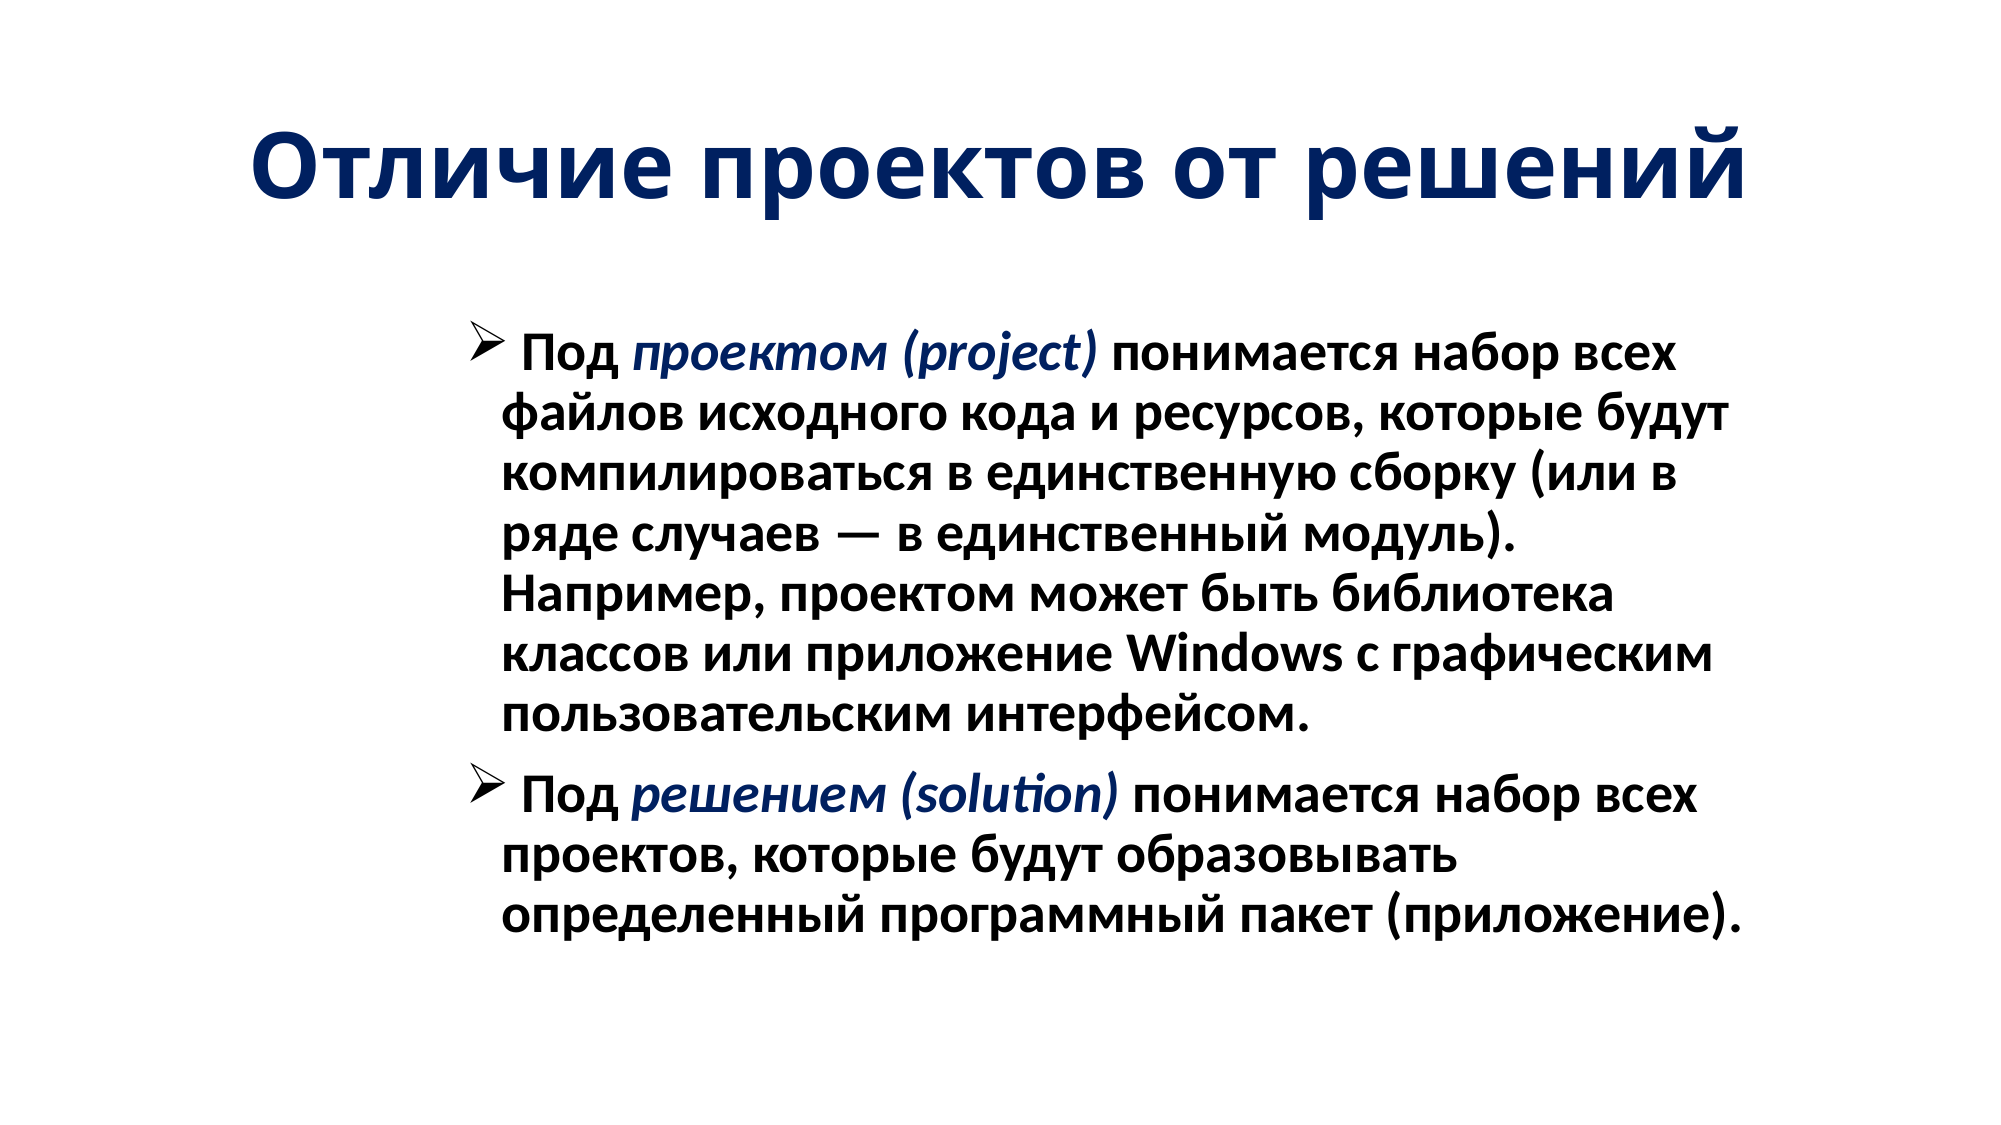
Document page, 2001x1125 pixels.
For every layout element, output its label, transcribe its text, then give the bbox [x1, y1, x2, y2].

list Под проектом (project) понимается набор всех файлов исходного кода и ресурсов, которые будут компилироваться в единственную сборку (или в ряде случаев — в единственный модуль). Например, проектом может быть библиотека классов или приложение Windows с графическим пользовательским интерфейсом. Под решением (solution) понимается набор всех проектов, которые будут образовывать определенный программный пакет (приложение). [450, 314, 1768, 1000]
title Отличие проектов от решений [137, 59, 1863, 278]
